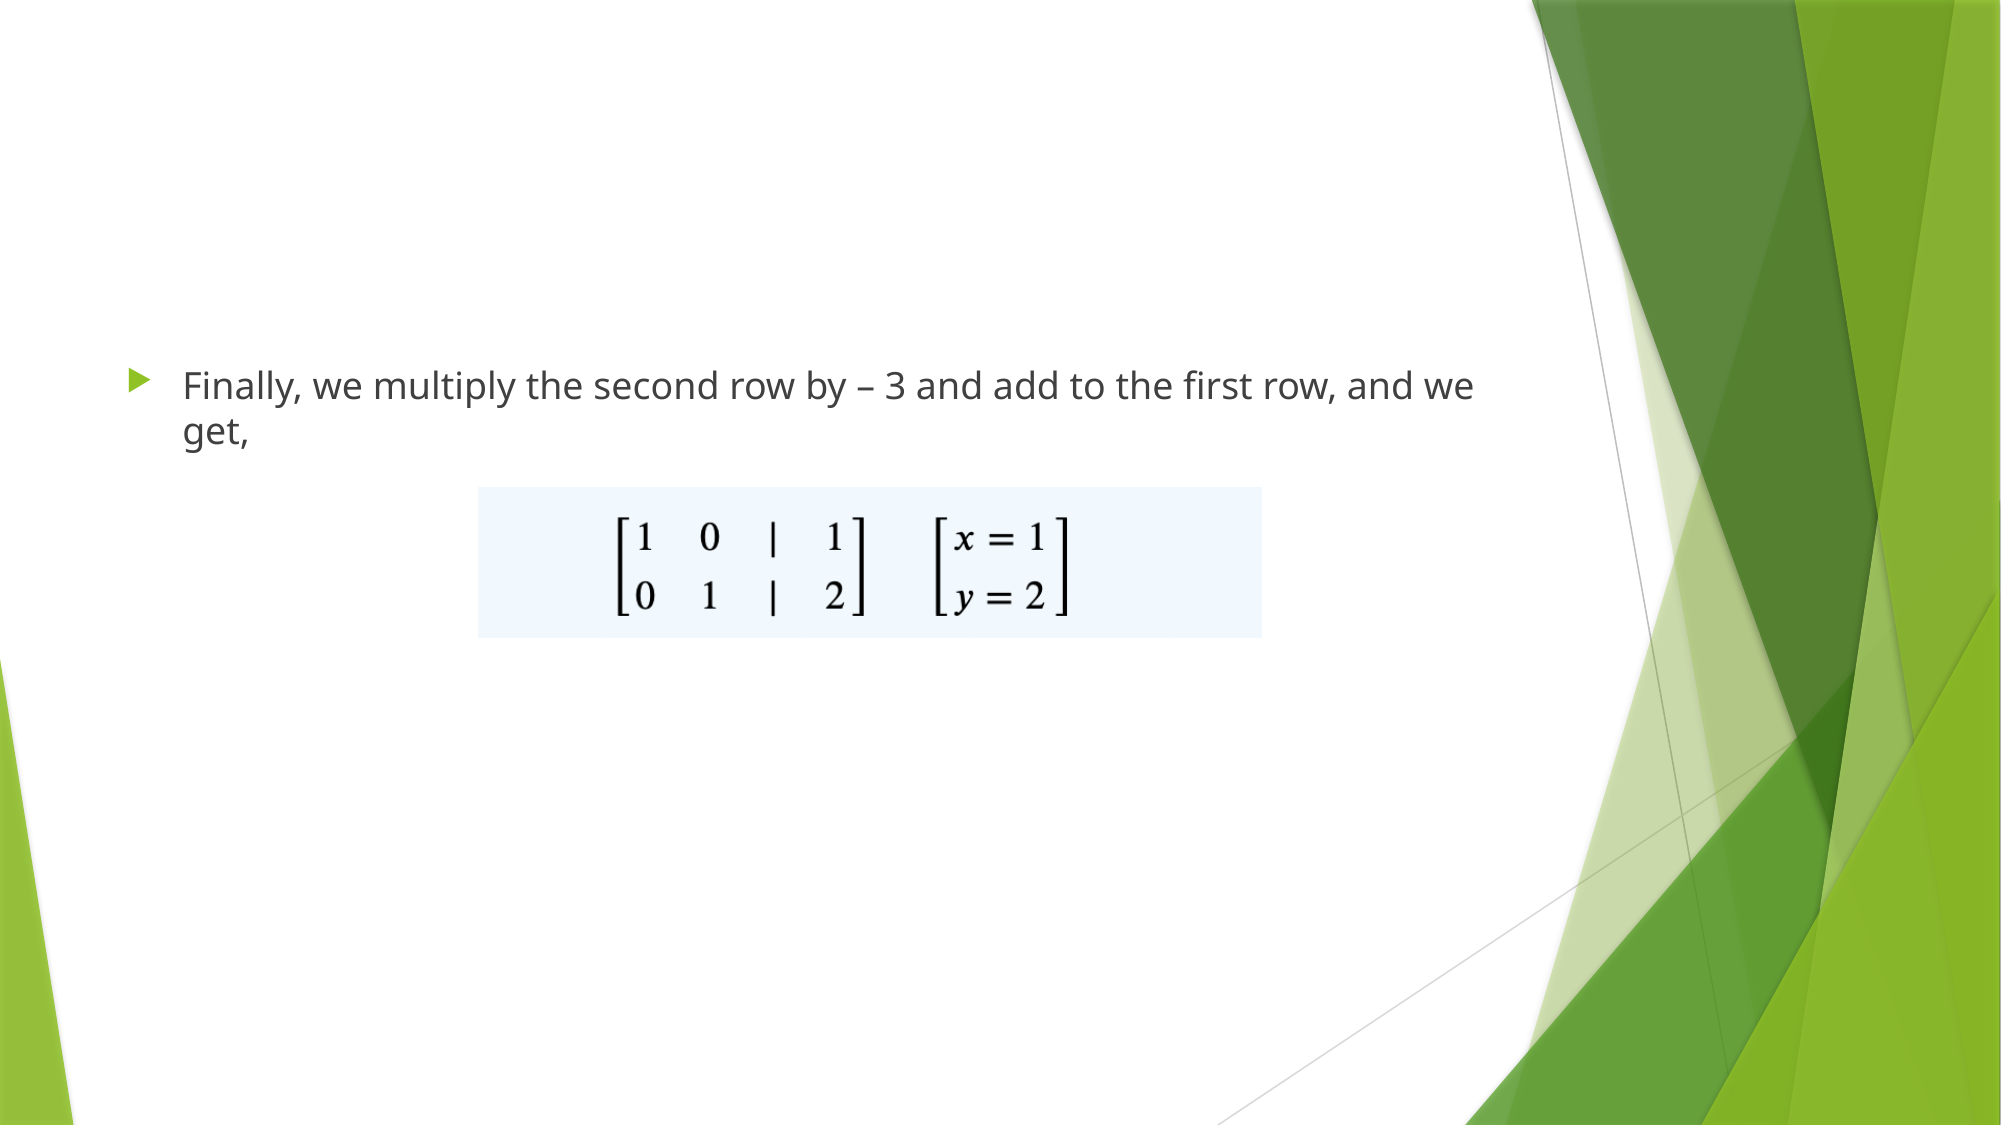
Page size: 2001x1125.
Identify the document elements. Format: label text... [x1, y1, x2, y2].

list Finally, we multiply the second row by – 3 and add to the first row, and we get, [111, 354, 1522, 992]
picture [478, 486, 1263, 638]
